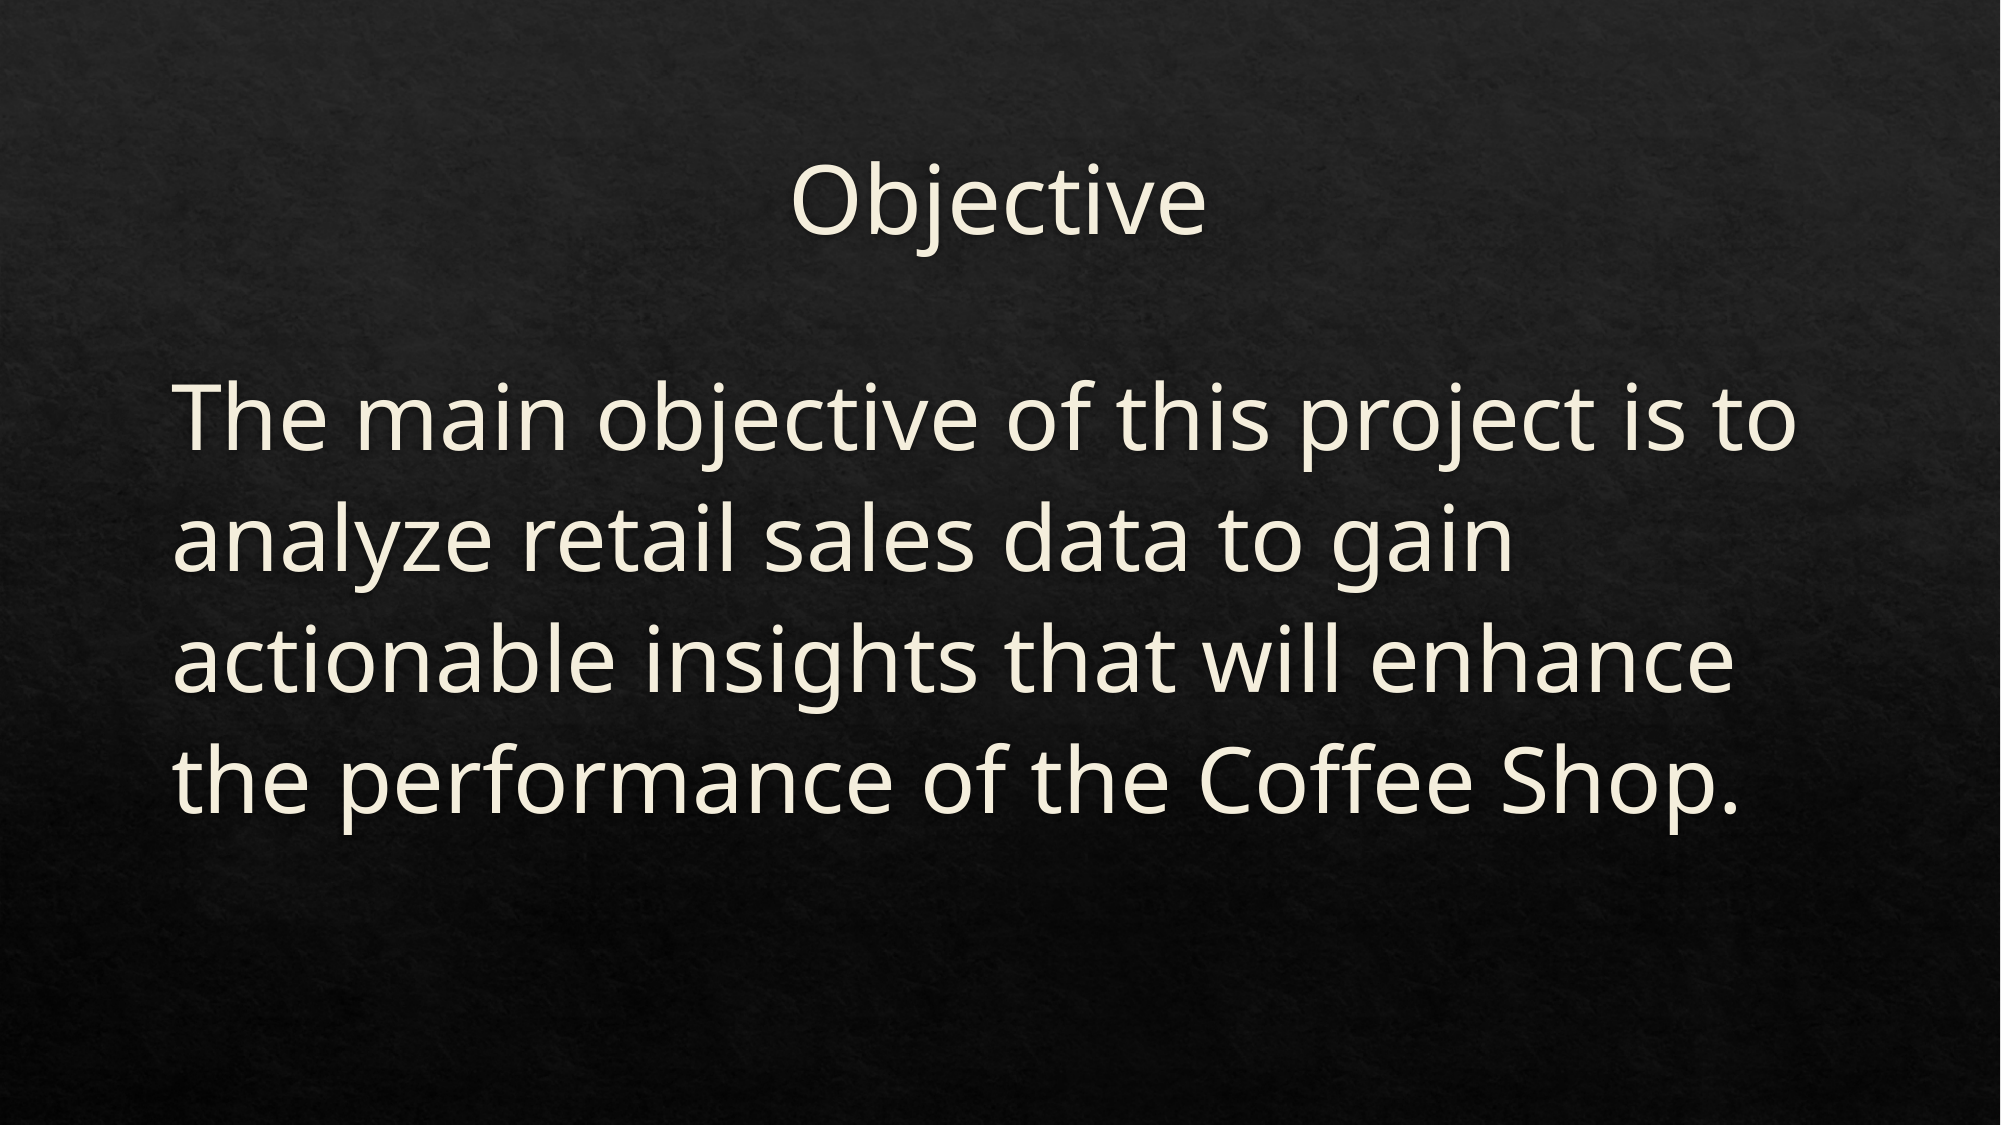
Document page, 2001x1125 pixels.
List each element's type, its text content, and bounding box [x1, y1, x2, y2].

list The main objective of this project is to analyze retail sales data to gain actionable insights that will enhance the performance of the Coffee Shop. [149, 340, 1849, 950]
title Objective [149, 99, 1849, 307]
